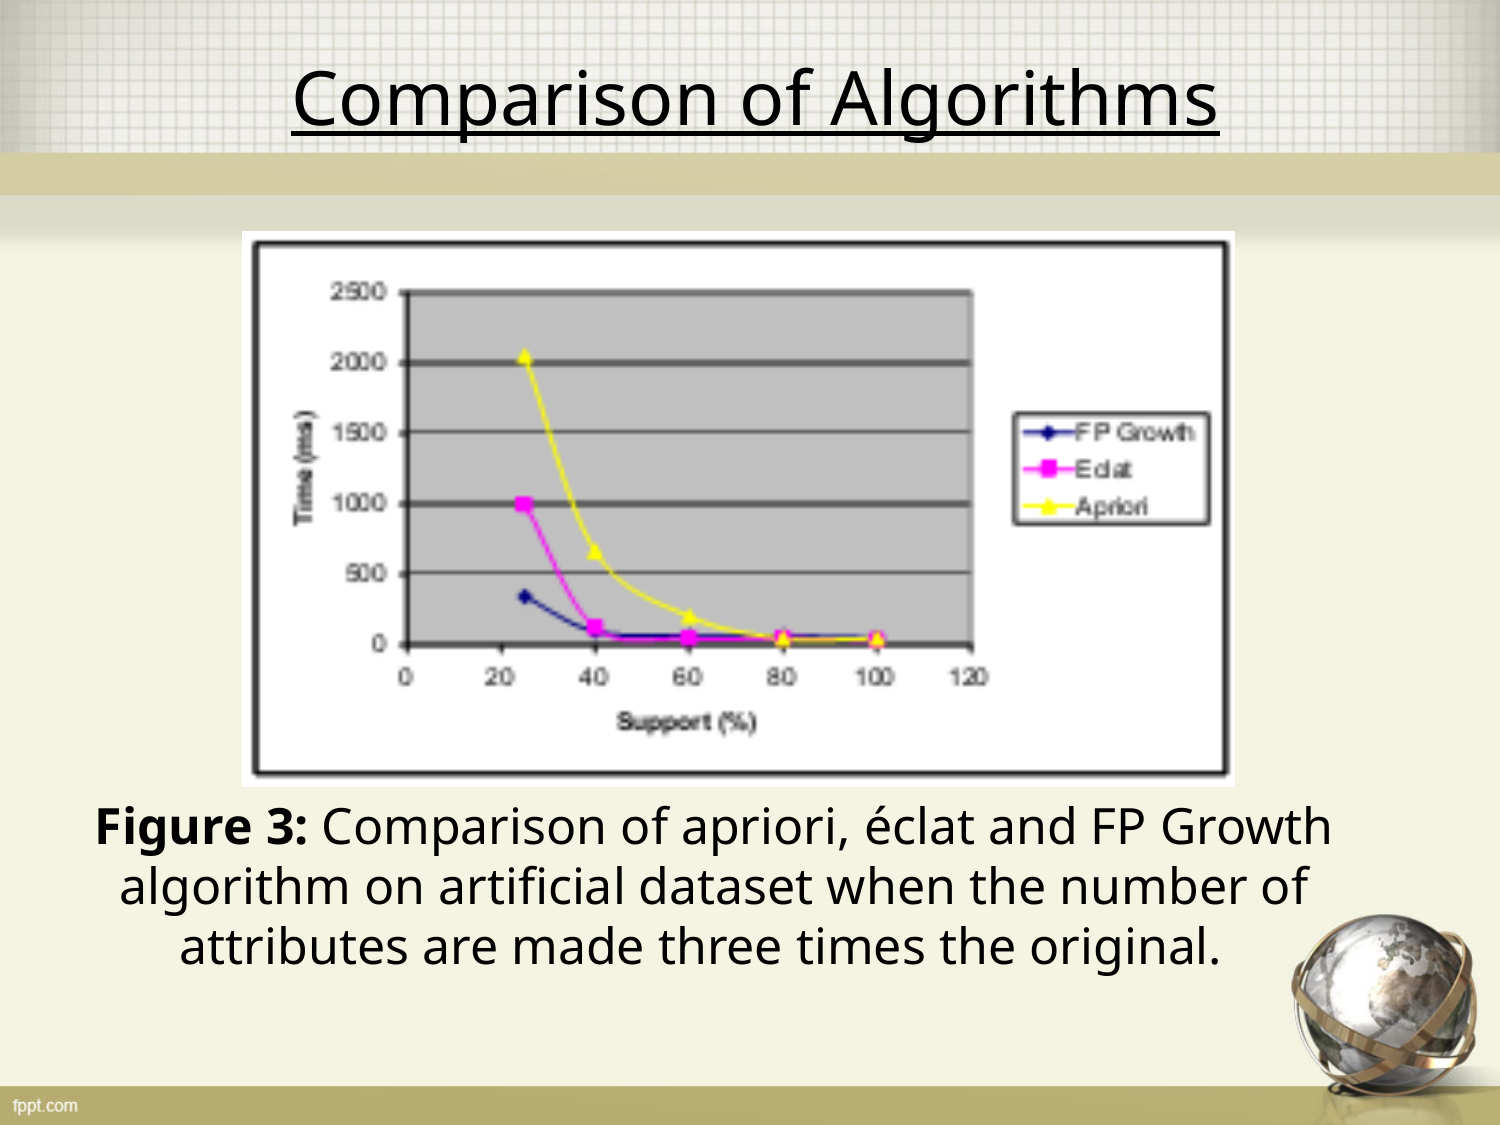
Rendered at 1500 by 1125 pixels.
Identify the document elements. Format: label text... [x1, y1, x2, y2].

text_box Comparison of Algorithms [276, 42, 1235, 148]
text_box Figure 3: Comparison of apriori, éclat and FP Growth algorithm on artificial dataset when the number of attributes are made three times the original. [64, 786, 1365, 982]
picture [0, 0, 1500, 1125]
